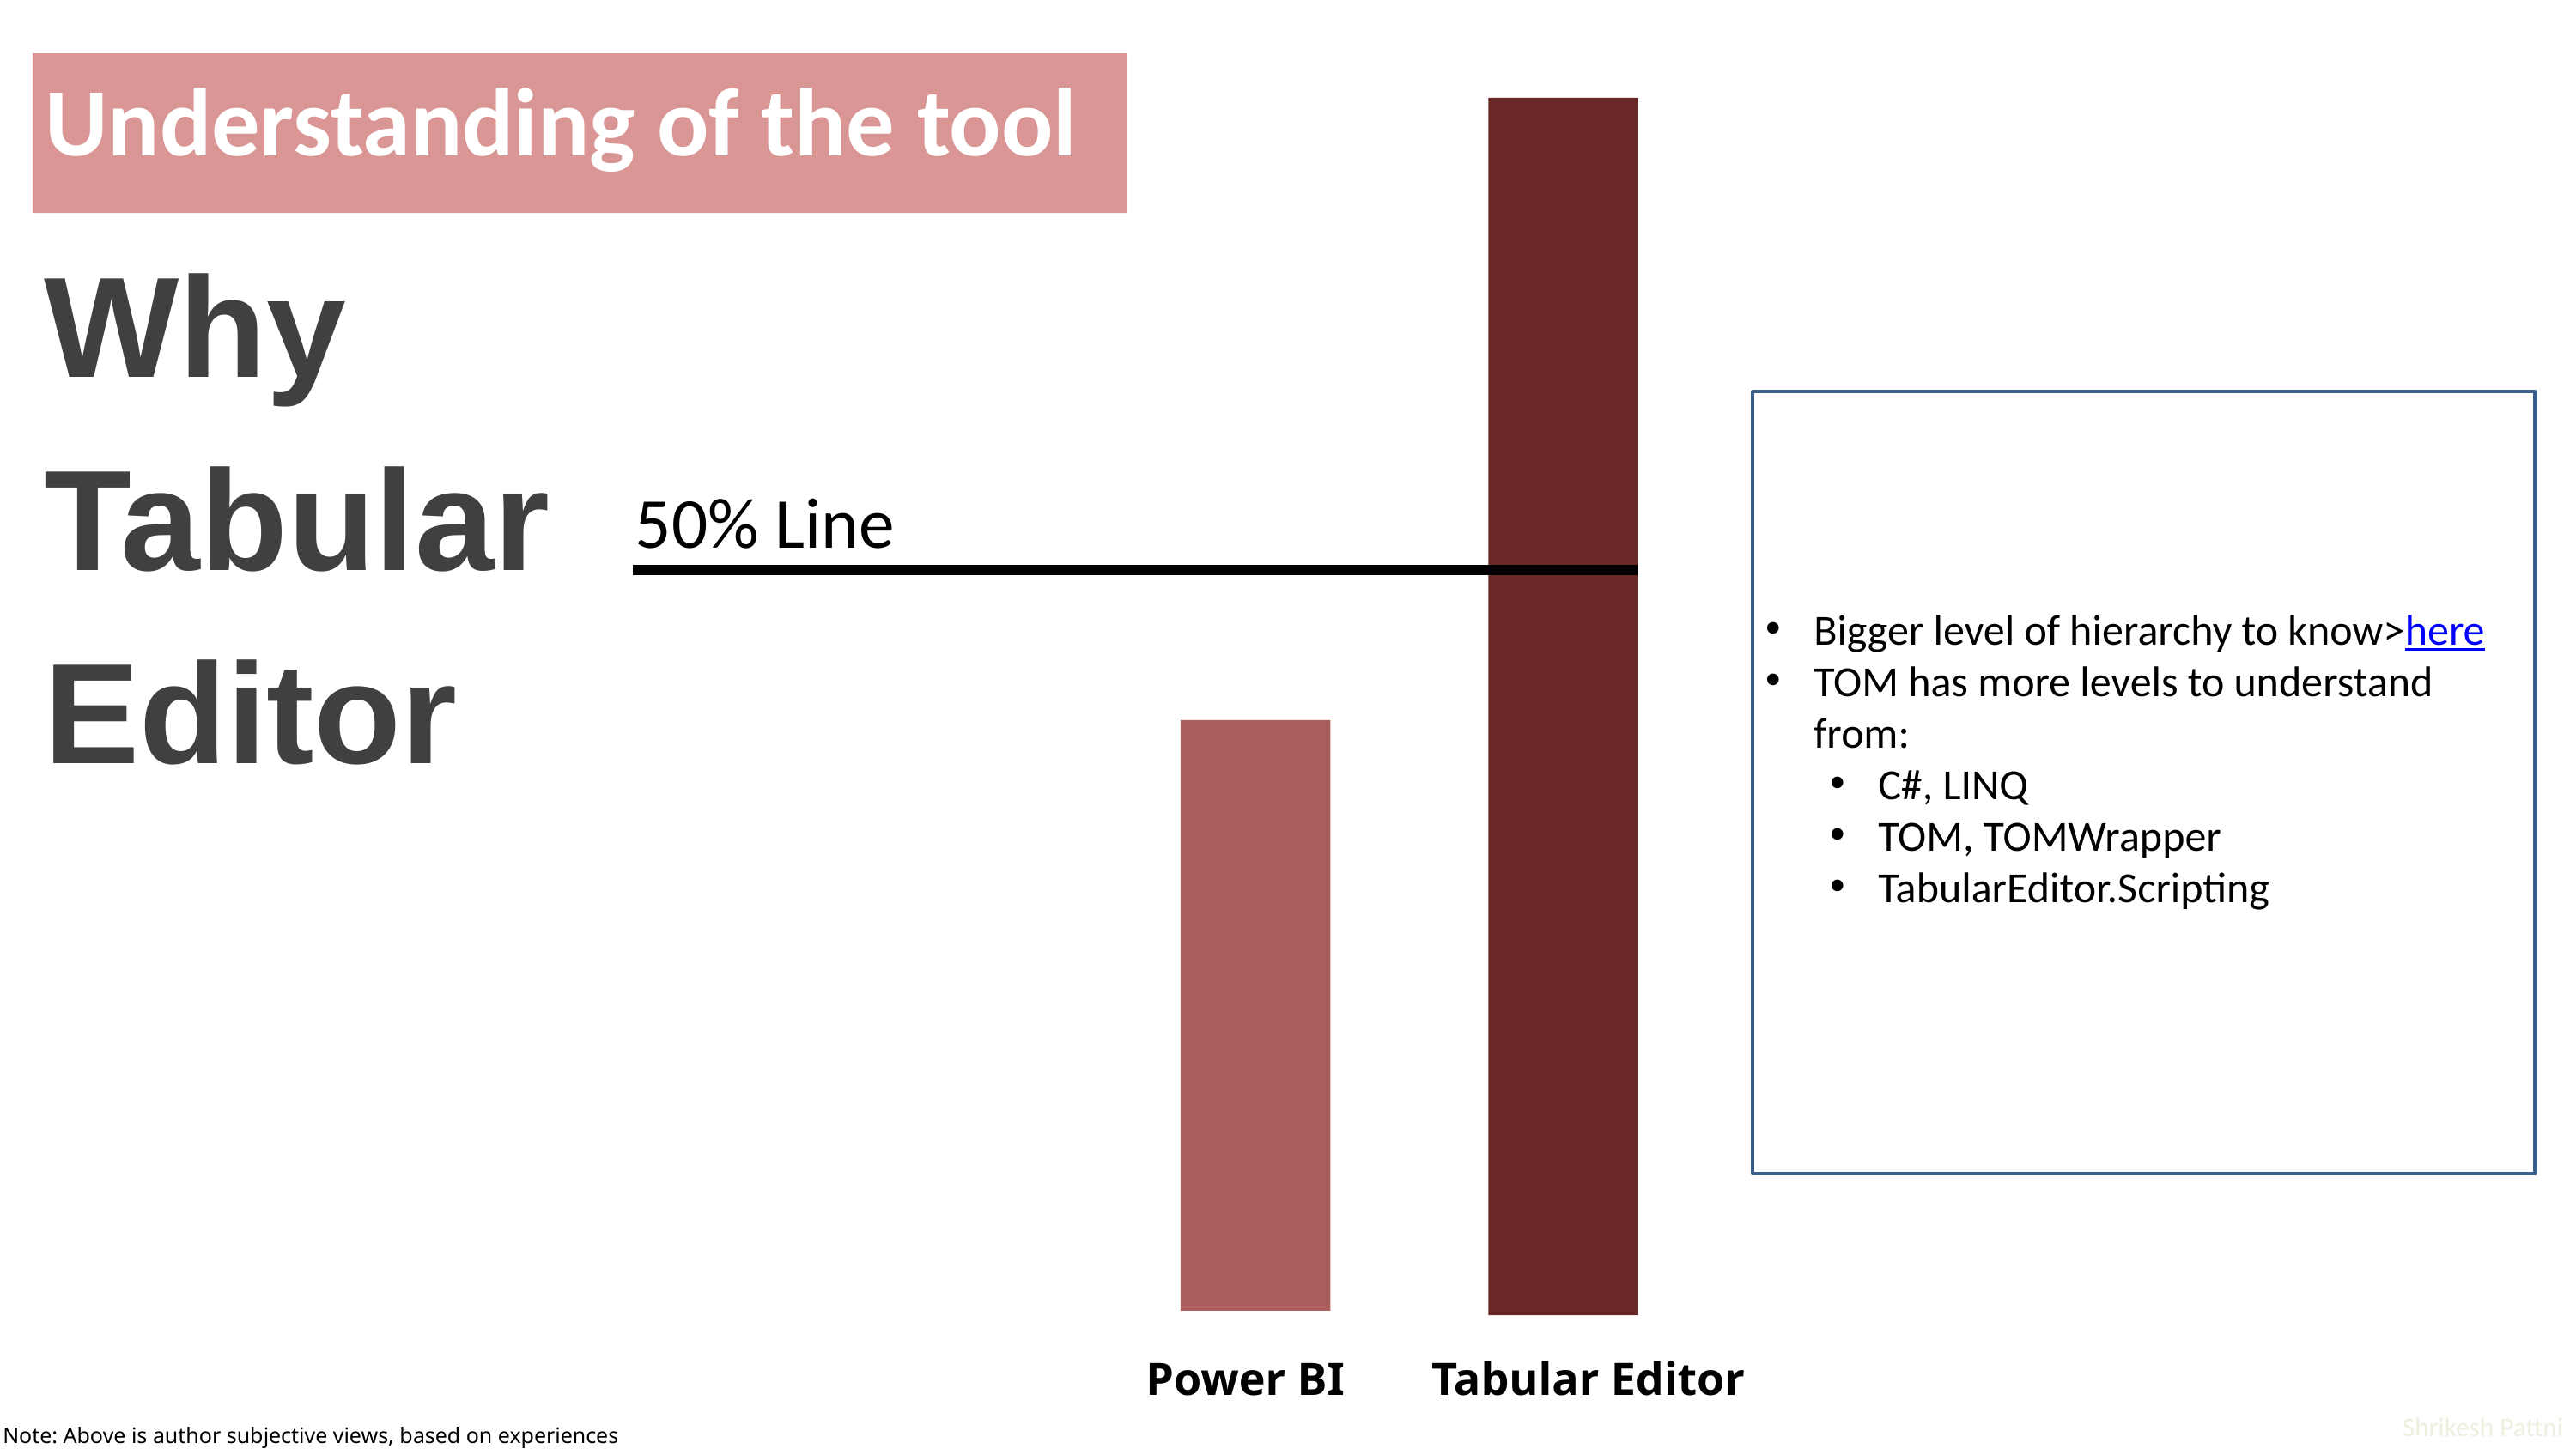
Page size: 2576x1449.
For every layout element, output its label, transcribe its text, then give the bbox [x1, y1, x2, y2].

text_box Understanding of the tool [32, 53, 1127, 214]
text_box 50% Line [622, 470, 1149, 569]
text_box Power BI [1138, 1304, 1352, 1404]
text_box Why Tabular Editor [44, 213, 601, 986]
text_box Bigger level of hierarchy to know>here TOM has more levels to understand from: C#, LINQ TOM, TOMWrapper TabularEditor.Scripting [1751, 390, 2537, 1175]
text_box [1179, 718, 1332, 1304]
text_box [1486, 96, 1640, 1304]
text_box Note: Above is author subjective views, based on experiences [0, 1348, 784, 1448]
text_box Shrikesh Pattni [2312, 1403, 2576, 1448]
text_box Tabular Editor [1405, 1304, 1771, 1404]
